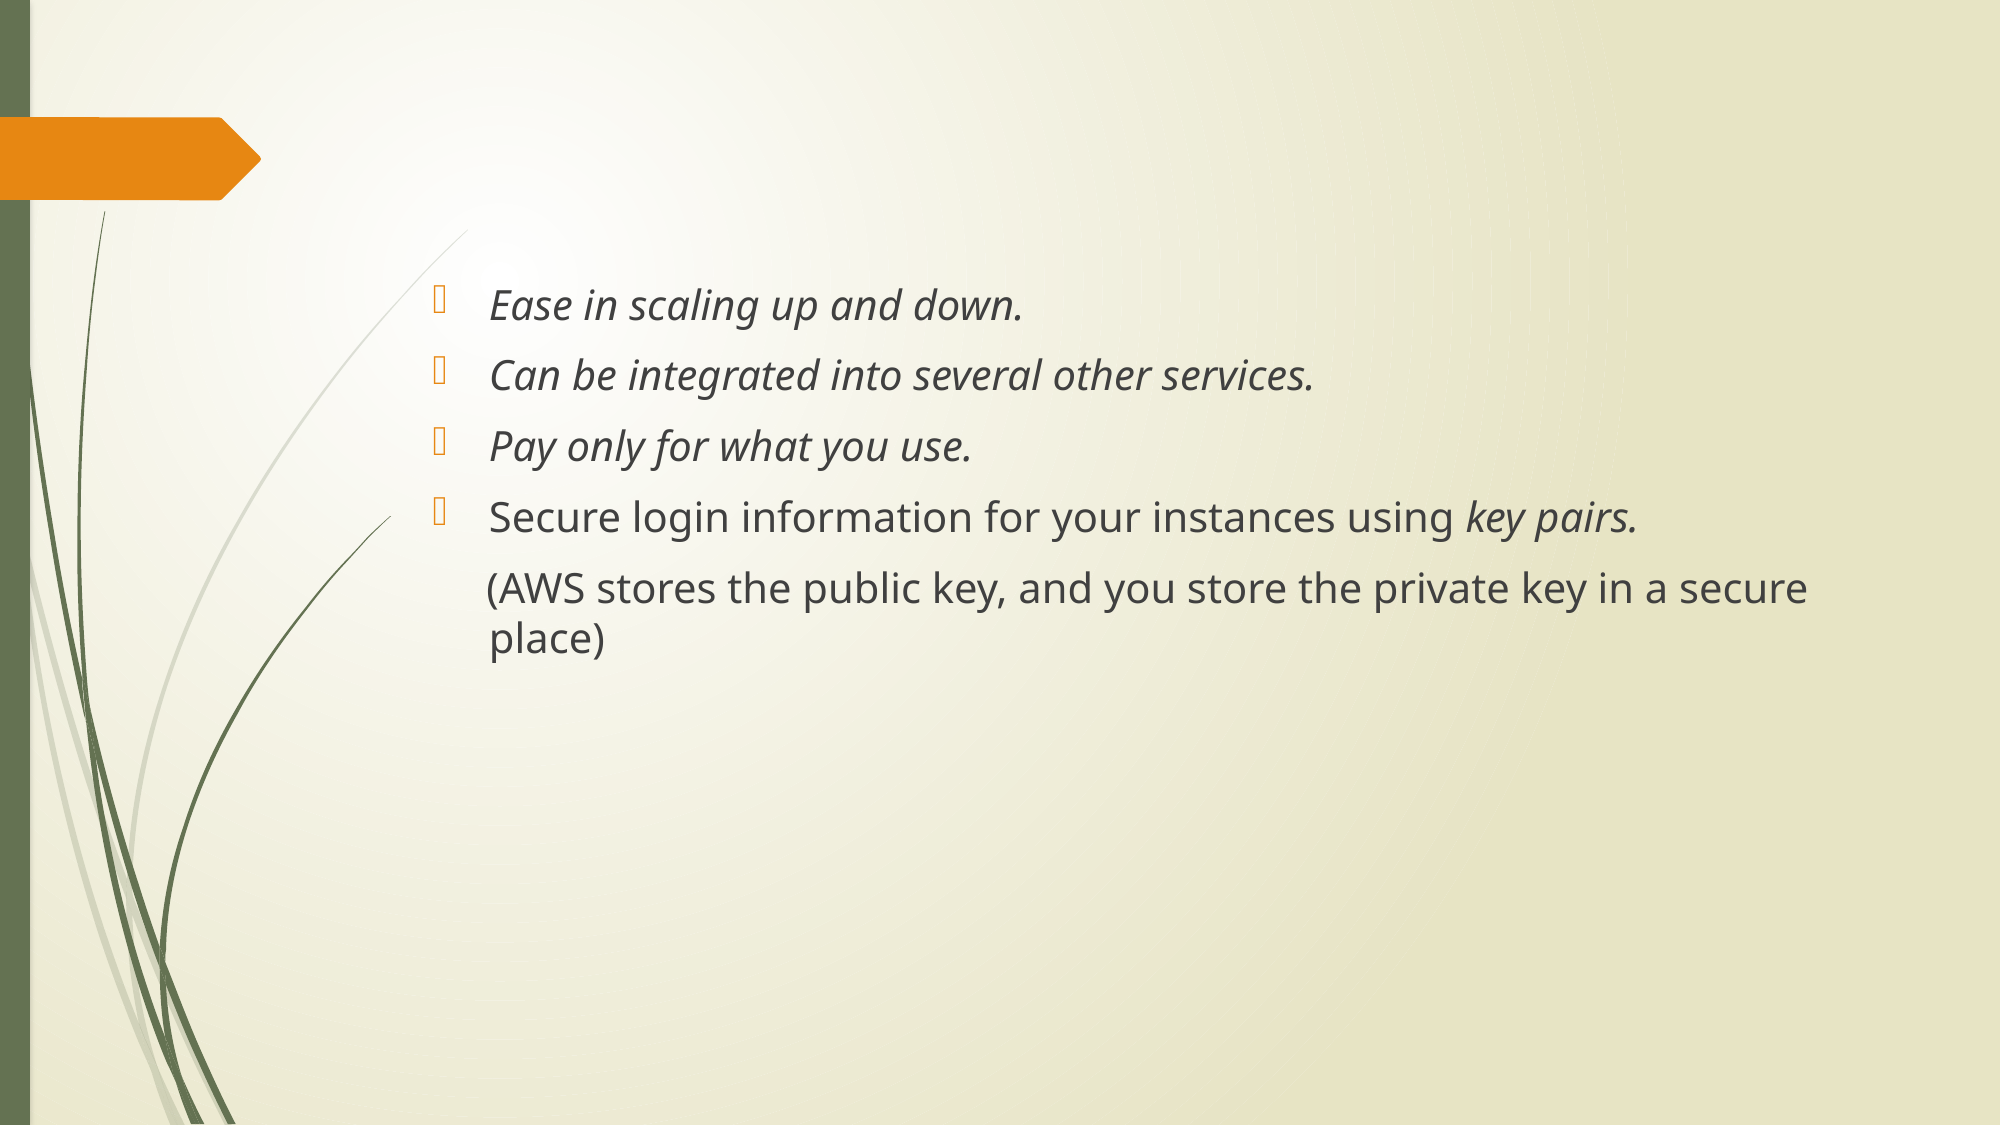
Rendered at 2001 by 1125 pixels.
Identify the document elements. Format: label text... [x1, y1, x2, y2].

list Ease in scaling up and down. Can be integrated into several other services. Pay only for what you use. Secure login information for your instances using key pairs. (AWS stores the public key, and you store the private key in a secure place) [417, 270, 1881, 891]
